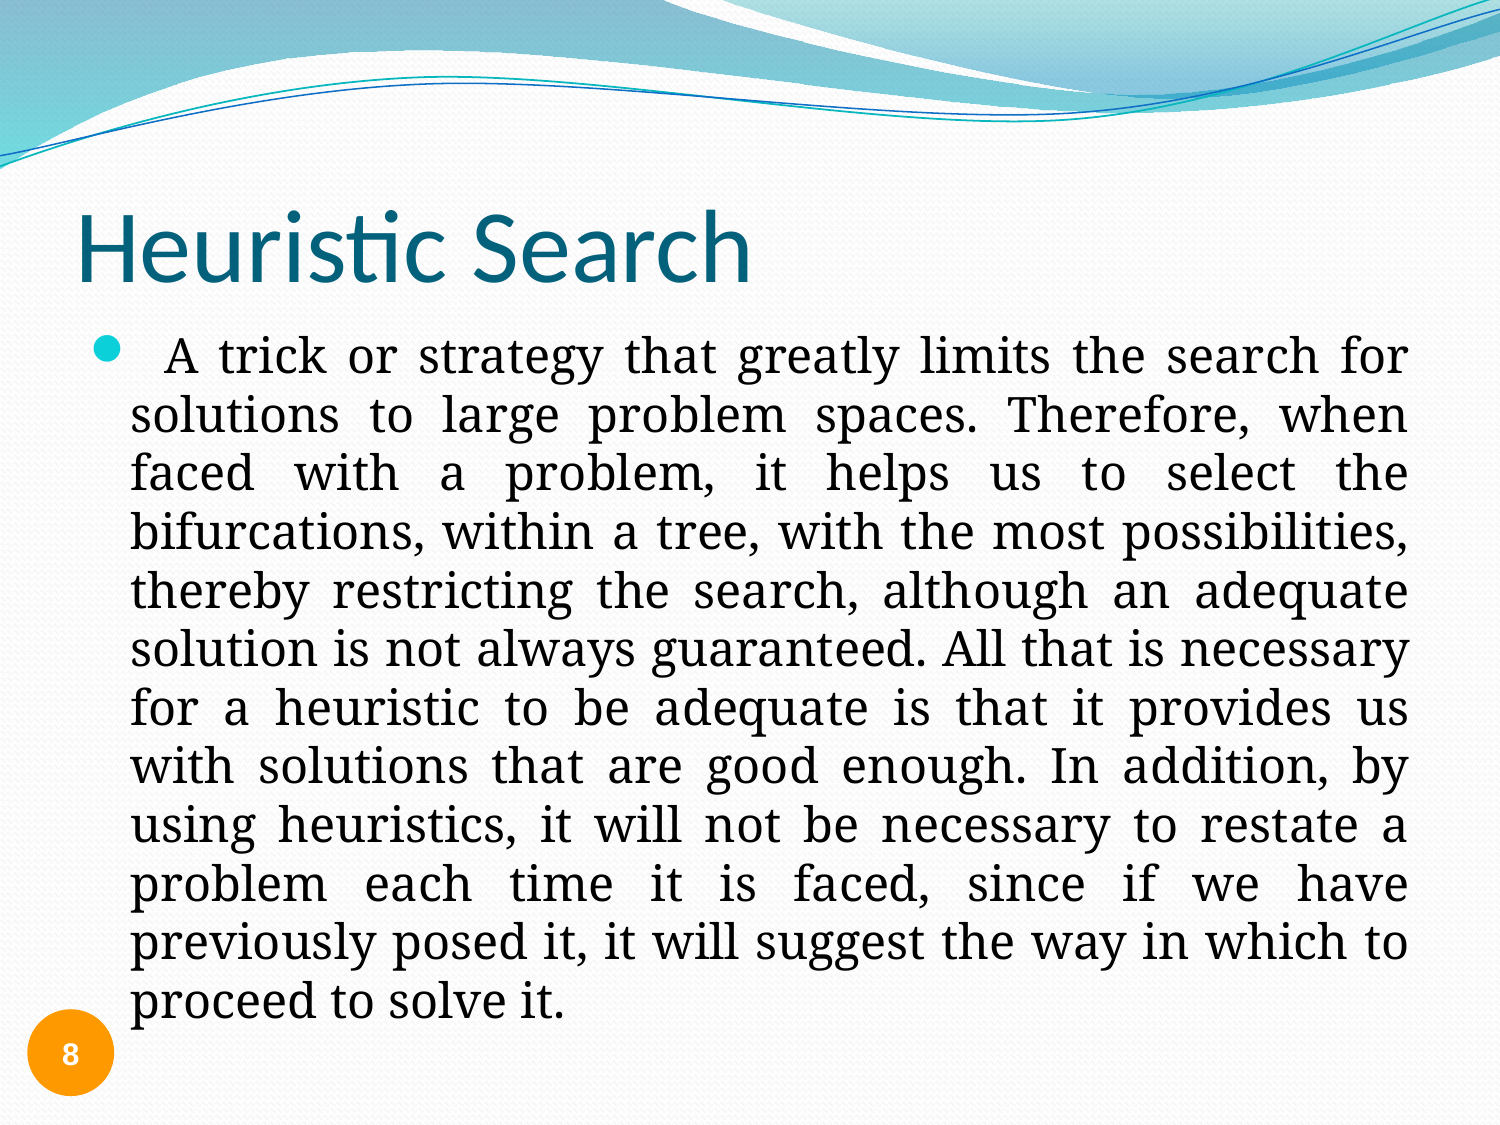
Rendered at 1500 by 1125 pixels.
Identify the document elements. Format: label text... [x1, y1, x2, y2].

list A trick or strategy that greatly limits the search for solutions to large problem spaces. Therefore, when faced with a problem, it helps us to select the bifurcations, within a tree, with the most possibilities, thereby restricting the search, although an adequate solution is not always guaranteed. All that is necessary for a heuristic to be adequate is that it provides us with solutions that are good enough. In addition, by using heuristics, it will not be necessary to restate a problem each time it is faced, since if we have previously posed it, it will suggest the way in which to proceed to solve it. [75, 317, 1425, 1038]
text_box 8 [27, 1009, 115, 1097]
title Heuristic Search [75, 115, 1425, 303]
